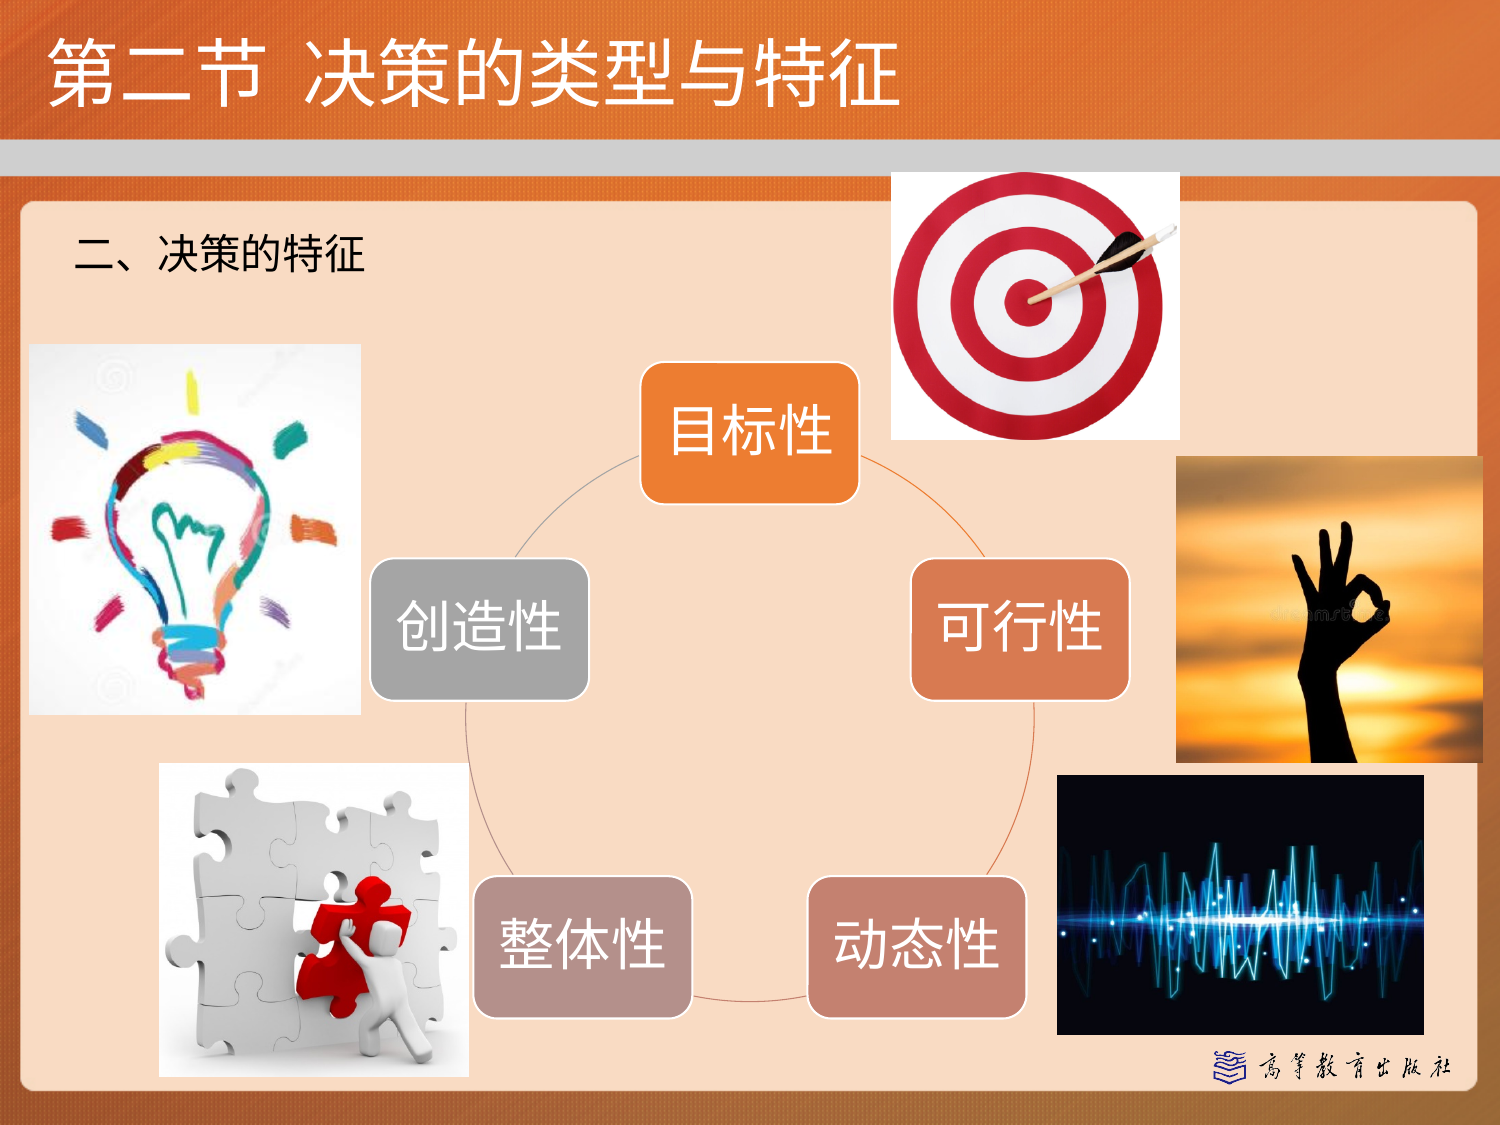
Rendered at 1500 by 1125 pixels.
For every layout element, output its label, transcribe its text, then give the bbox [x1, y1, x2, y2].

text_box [249, 361, 1250, 1029]
text_box 第二节 决策的类型与特征 [29, 19, 1341, 138]
picture [0, 0, 1500, 1125]
text_box 二、决策的特征 [59, 192, 891, 320]
